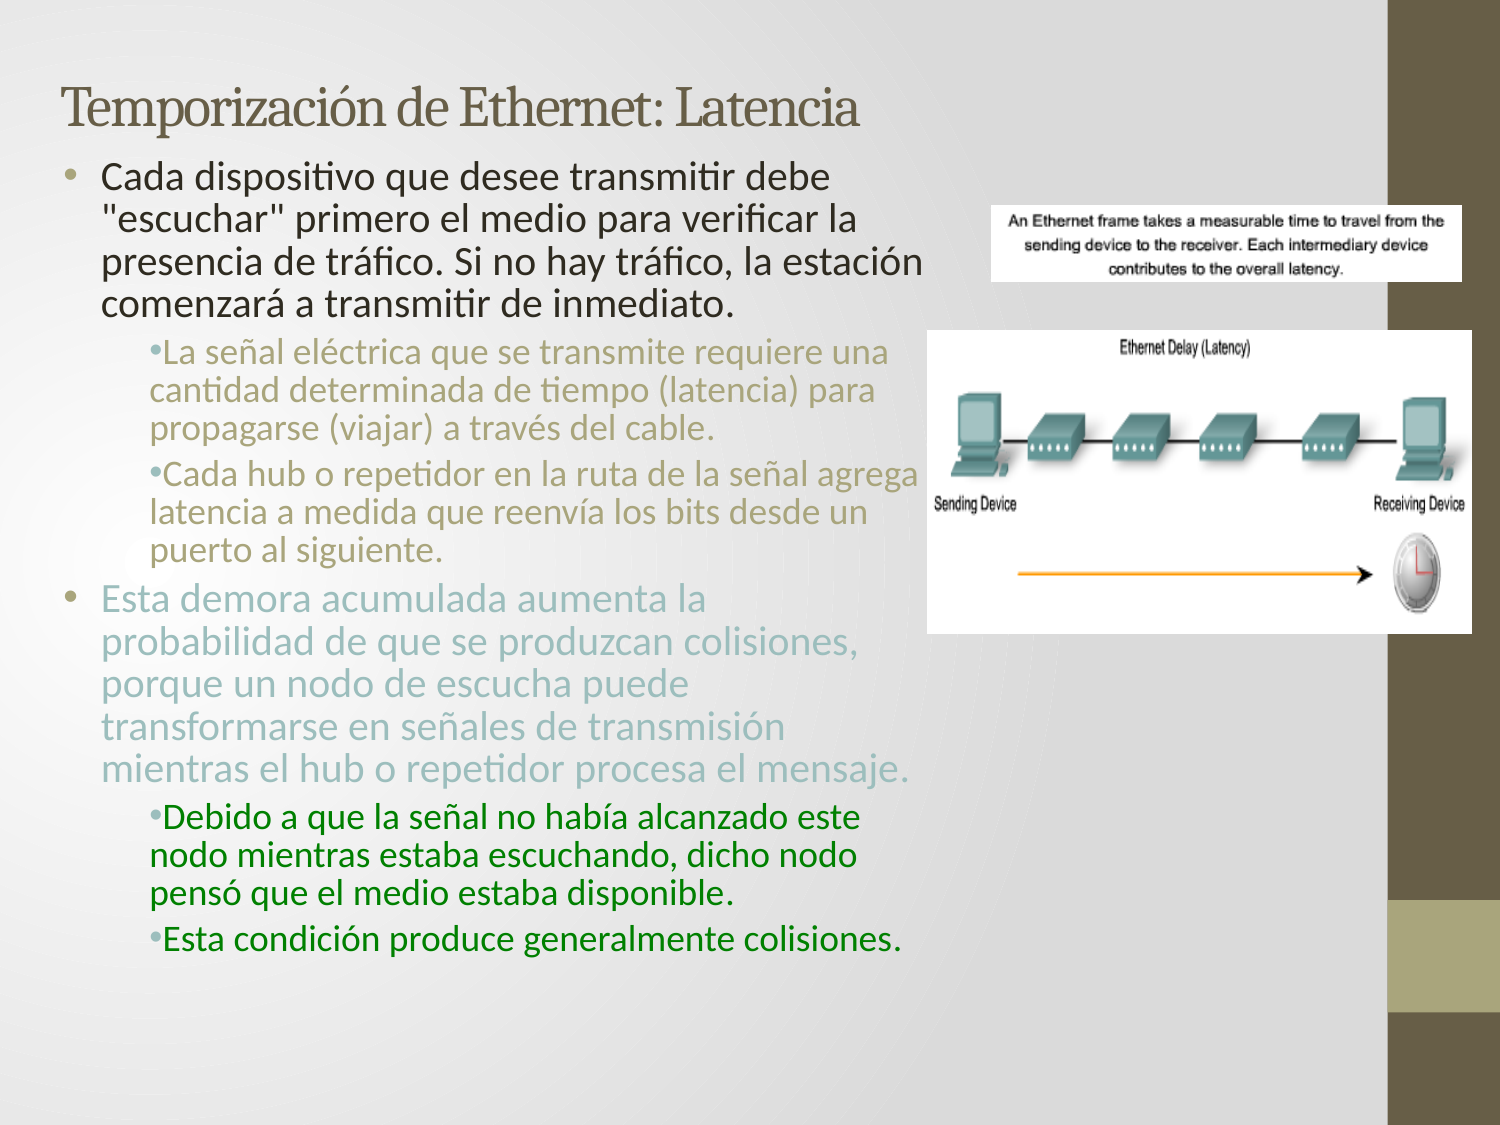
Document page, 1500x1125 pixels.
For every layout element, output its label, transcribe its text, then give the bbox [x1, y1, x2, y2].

picture [926, 329, 1473, 634]
picture [990, 204, 1463, 283]
list Cada dispositivo que desee transmitir debe "escuchar" primero el medio para verificar la presencia de tráfico. Si no hay tráfico, la estación comenzará a transmitir de inmediato. La señal eléctrica que se transmite requiere una cantidad determinada de tiempo (latencia) para propagarse (viajar) a través del cable. Cada hub o repetidor en la ruta de la señal agrega latencia a medida que reenvía los bits desde un puerto al siguiente. Esta demora acumulada aumenta la probabilidad de que se produzcan colisiones, porque un nodo de escucha puede transformarse en señales de transmisión mientras el hub o repetidor procesa el mensaje. Debido a que la señal no había alcanzado este nodo mientras estaba escuchando, dicho nodo pensó que el medio estaba disponible. Esta condición produce generalmente colisiones. [29, 149, 940, 1062]
title Temporización de Ethernet: Latencia [45, 34, 1438, 173]
